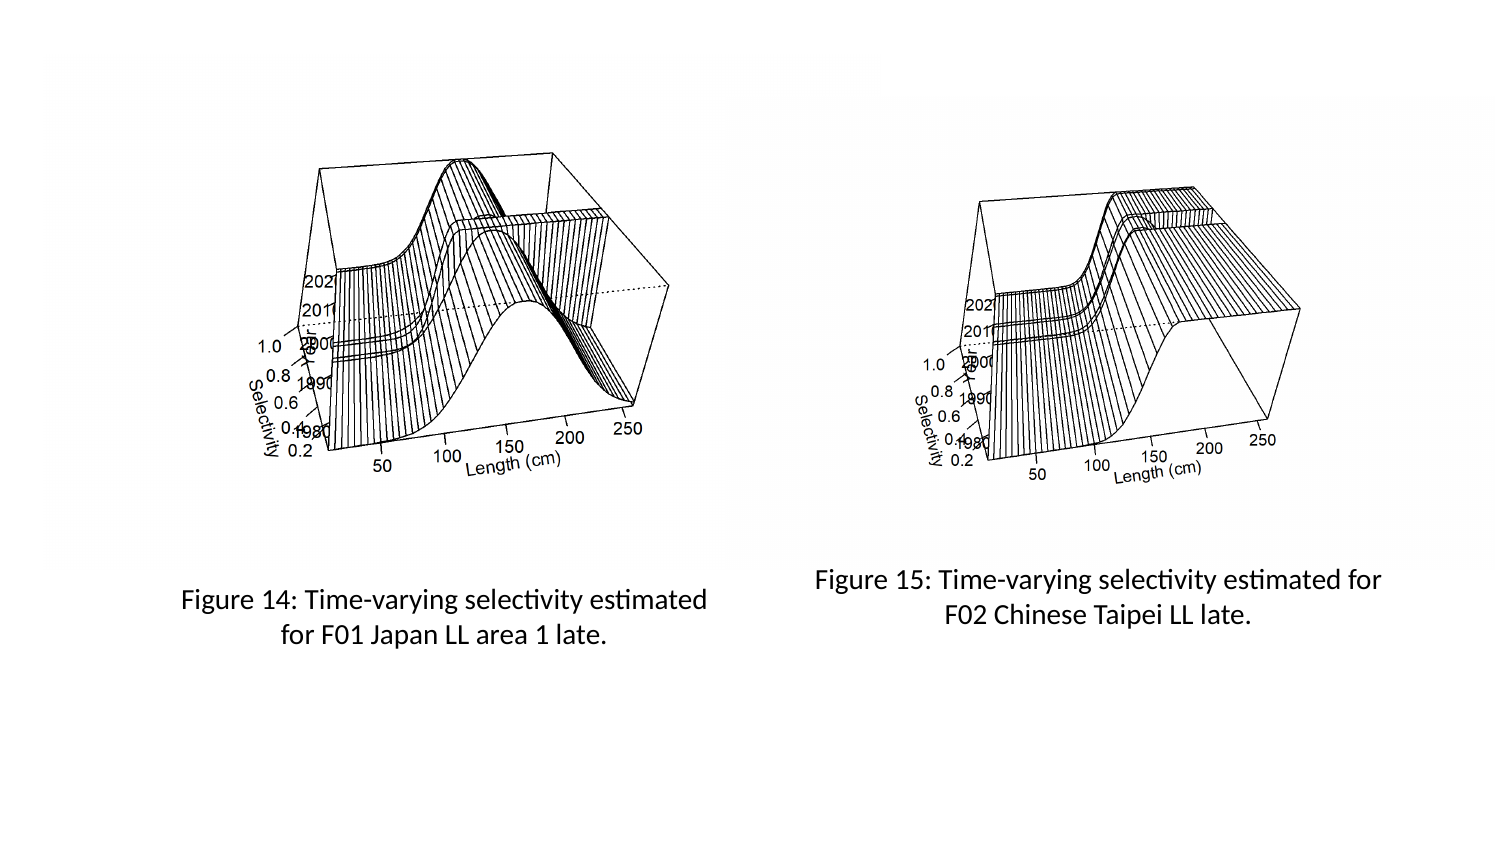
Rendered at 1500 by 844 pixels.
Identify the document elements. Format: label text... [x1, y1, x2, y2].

text_box Figure 15: Time-varying selectivity estimated for F02 Chinese Taipei LL late. [788, 578, 1409, 636]
picture [43, 54, 1496, 570]
text_box Figure 14: Time-varying selectivity estimated for F01 Japan LL area 1 late. [156, 579, 733, 656]
